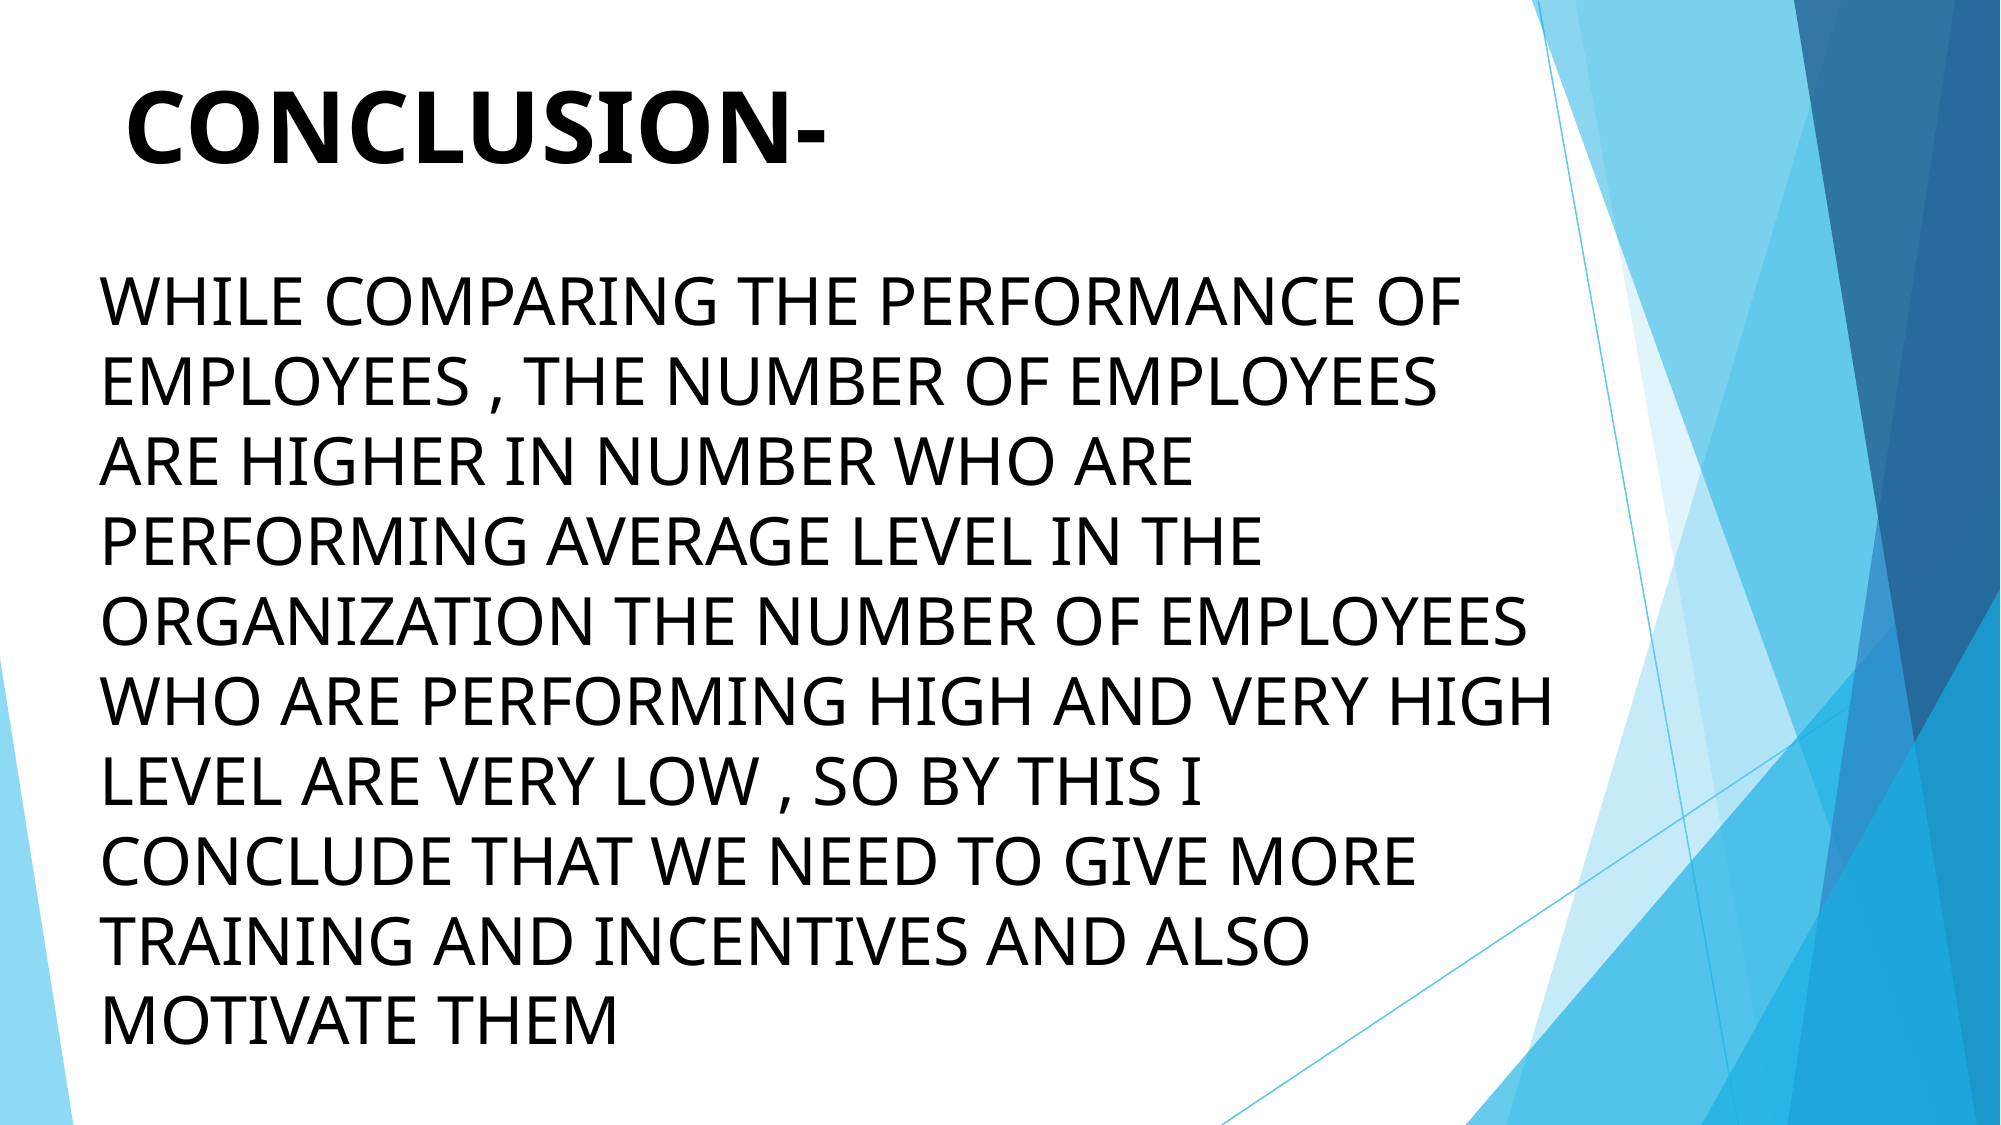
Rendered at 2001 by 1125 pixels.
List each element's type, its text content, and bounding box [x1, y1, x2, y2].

title CONCLUSION- [123, 63, 1877, 188]
list WHILE COMPARING THE PERFORMANCE OF EMPLOYEES , THE NUMBER OF EMPLOYEES ARE HIGHER IN NUMBER WHO ARE PERFORMING AVERAGE LEVEL IN THE ORGANIZATION THE NUMBER OF EMPLOYEES WHO ARE PERFORMING HIGH AND VERY HIGH LEVEL ARE VERY LOW , SO BY THIS I CONCLUDE THAT WE NEED TO GIVE MORE TRAINING AND INCENTIVES AND ALSO MOTIVATE THEM [99, 258, 1575, 986]
